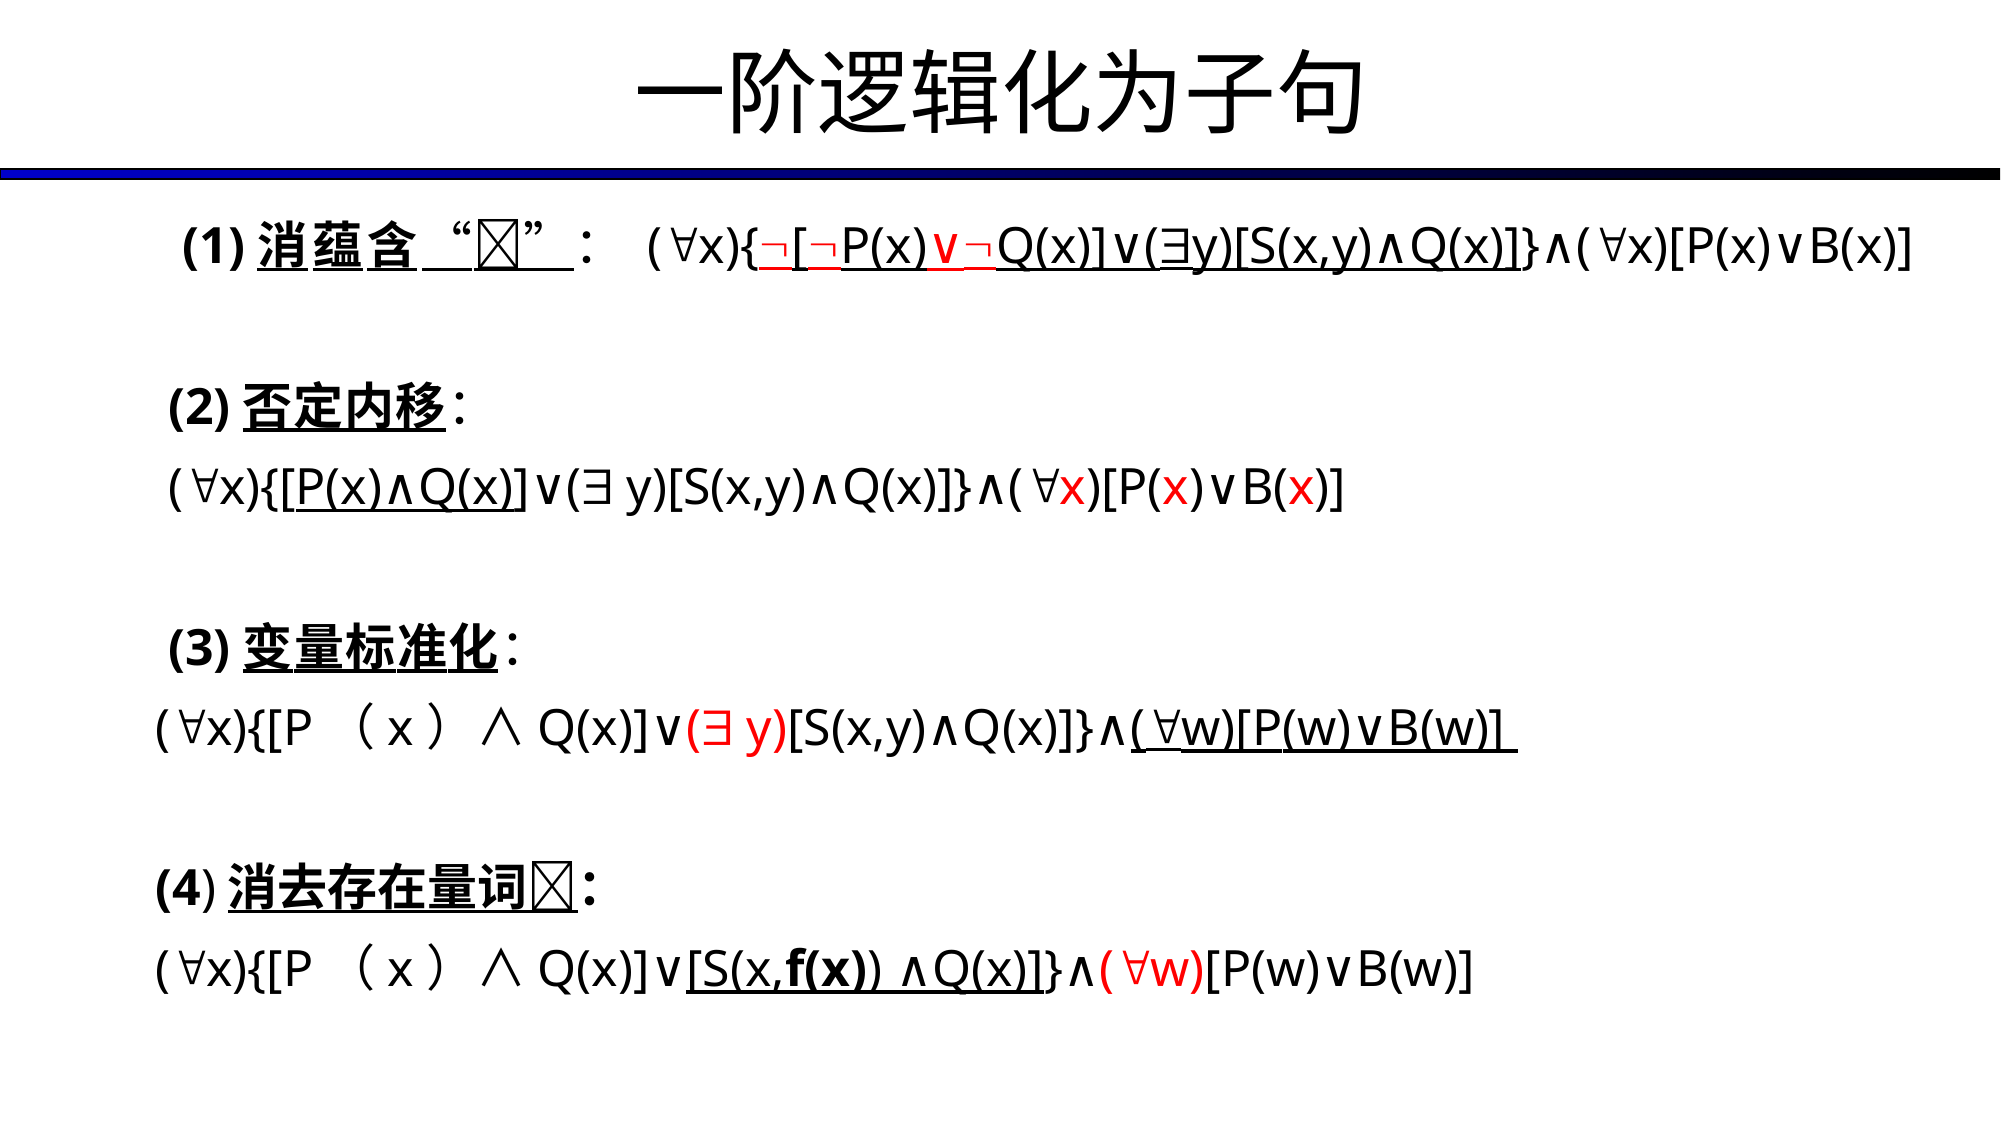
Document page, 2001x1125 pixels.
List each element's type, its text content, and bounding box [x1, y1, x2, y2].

text_box (1)消蕴含“”： (x){[P(x)∨Q(x)]∨(y)[S(x,y)∧Q(x)]}∧(x)[P(x)∨B(x)] (2)否定内移： (x){[P(x)∧Q(x)]∨( y)[S(x,y)∧Q(x)]}∧(x)[P(x)∨B(x)] (3)变量标准化： (x){[P（x）∧Q(x)]∨( y)[S(x,y)∧Q(x)]}∧(w)[P(w)∨B(w)] (4)消去存在量词： (x){[P（x）∧Q(x)]∨[S(x,f(x)) ∧Q(x)]}∧(w)[P(w)∨B(w)] [155, 180, 2000, 997]
title 一阶逻辑化为子句 [629, 0, 1371, 180]
